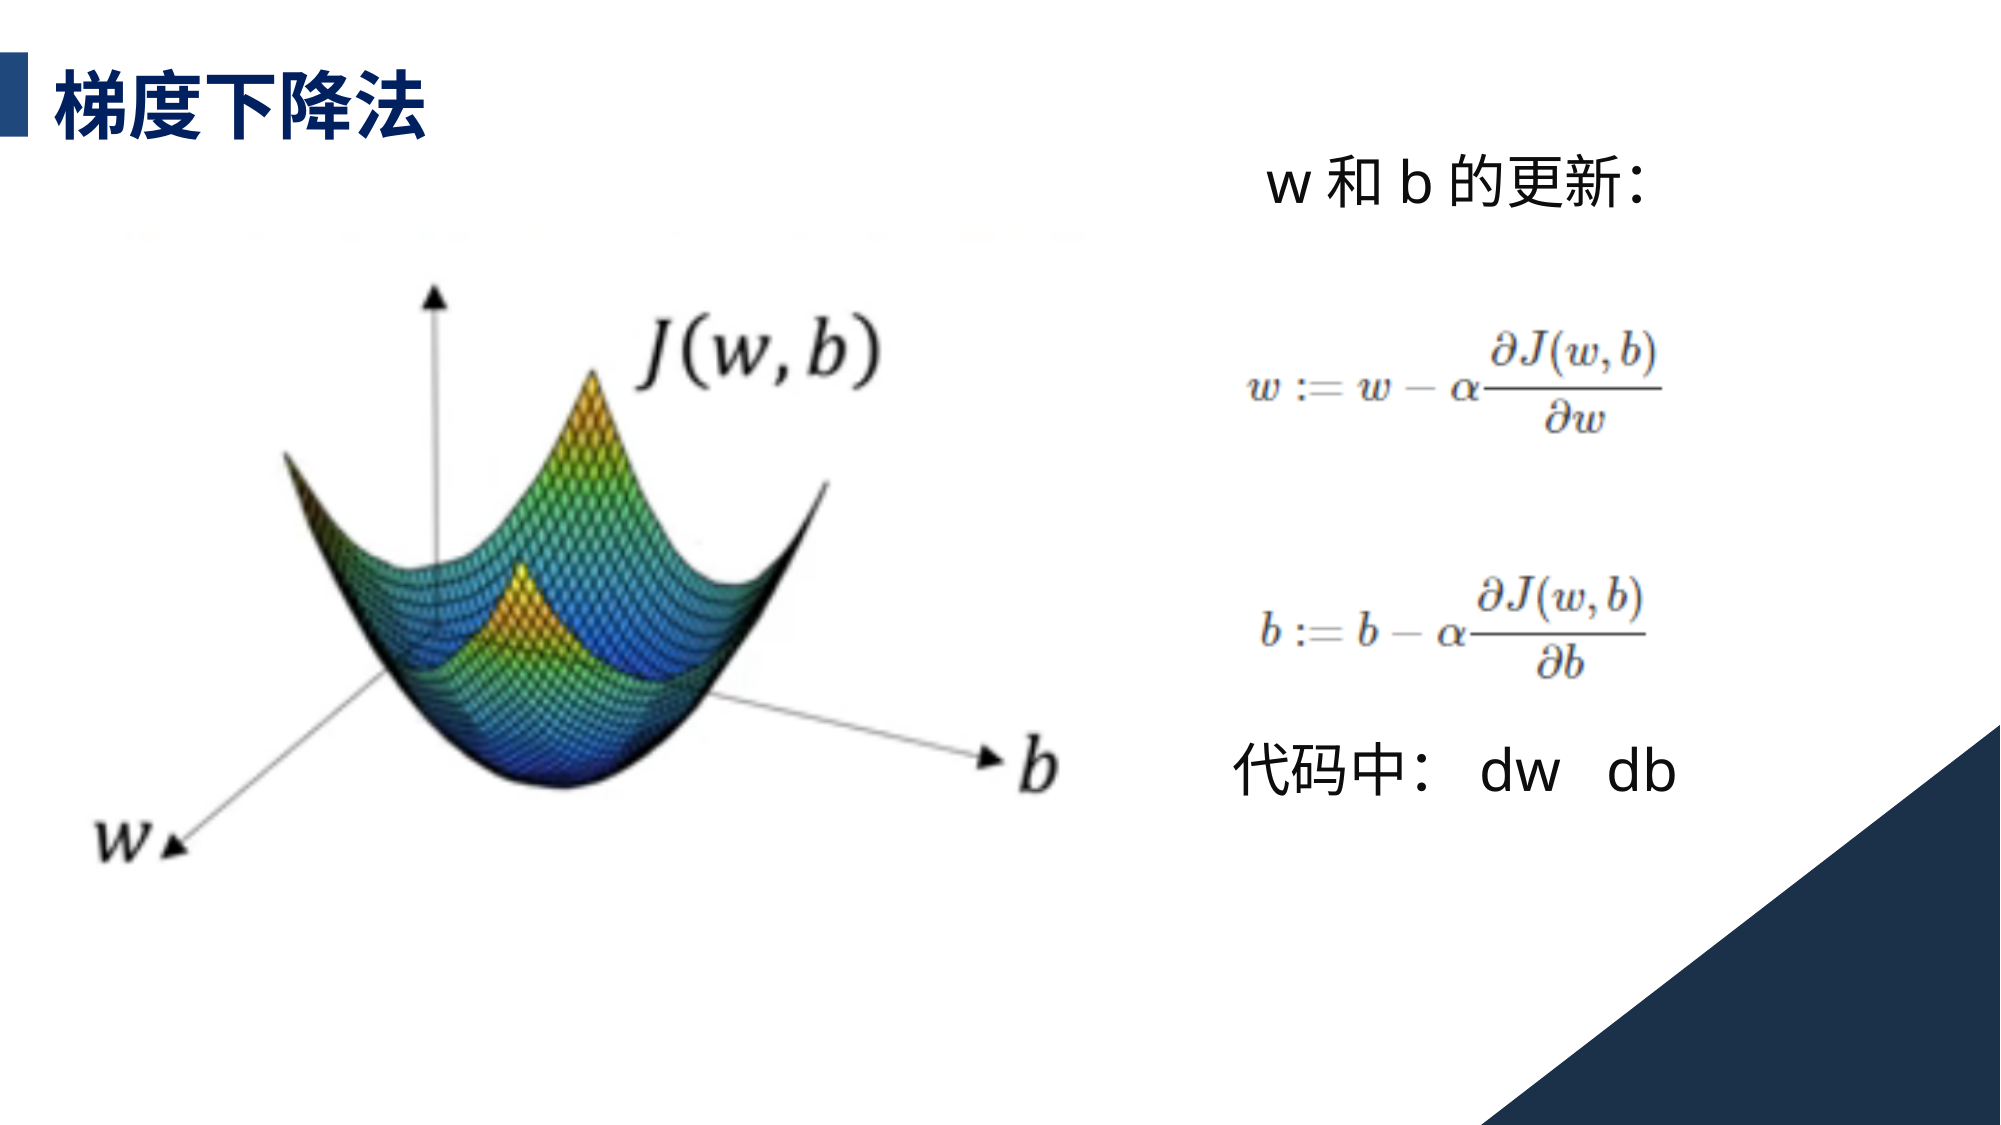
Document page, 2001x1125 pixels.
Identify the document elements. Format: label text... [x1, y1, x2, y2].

picture [34, 231, 1085, 880]
text_box [1479, 723, 2000, 1125]
picture [1204, 245, 1761, 702]
text_box [0, 50, 30, 139]
text_box 梯度下降法 [53, 55, 790, 174]
text_box w和b的更新： [1251, 138, 1765, 223]
text_box 代码中：dw db [1217, 725, 1732, 811]
